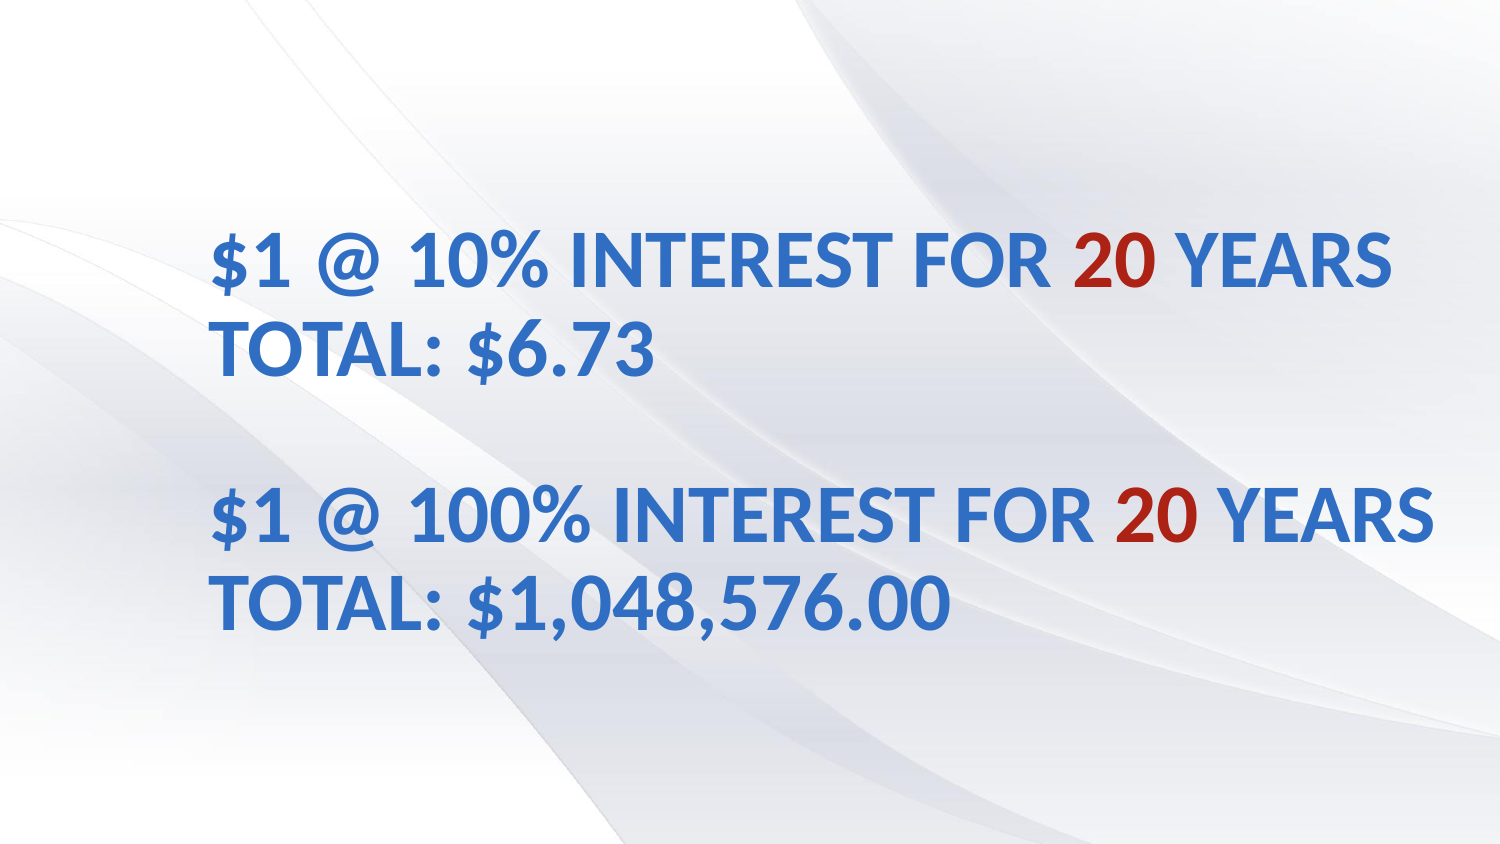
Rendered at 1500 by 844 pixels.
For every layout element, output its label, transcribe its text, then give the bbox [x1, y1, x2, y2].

text_box $1 @ 10% interest For 20 Years [174, 196, 1450, 312]
text_box Total: $6.73 [174, 285, 1238, 401]
text_box Total: $1,048,576.00 [174, 539, 1238, 655]
picture [0, 0, 1500, 844]
text_box $1 @ 100% interest For 20 Years [174, 451, 1500, 567]
